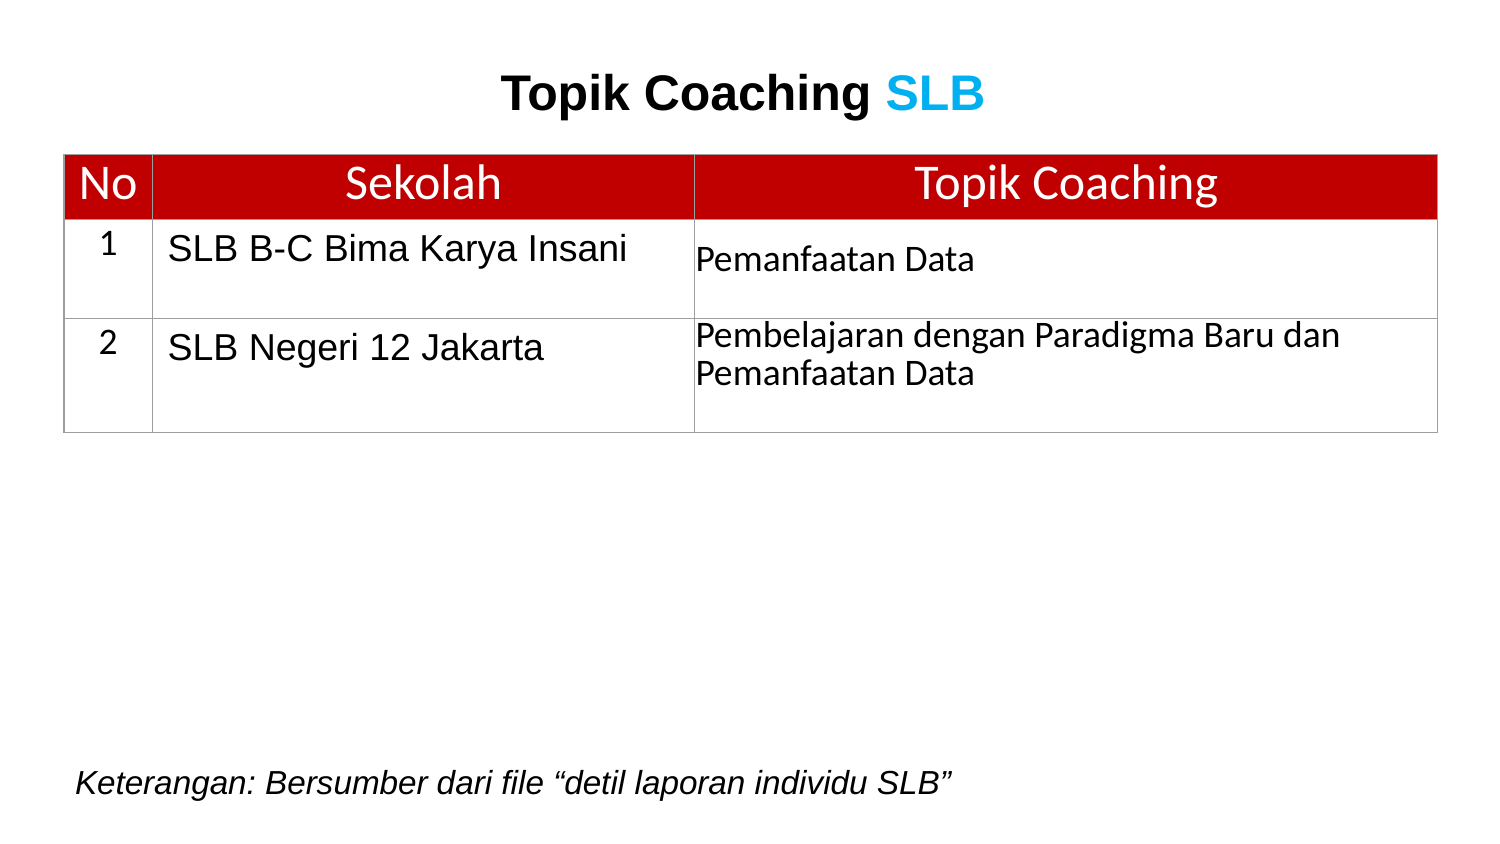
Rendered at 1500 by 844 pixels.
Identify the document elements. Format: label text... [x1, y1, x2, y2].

table_cell SLB B-C Bima Karya Insani [153, 220, 694, 318]
text_box Keterangan: Bersumber dari file “detil laporan individu SLB” [63, 750, 1440, 817]
text_box Topik Coaching SLB [0, 59, 1500, 130]
table_cell Pemanfaatan Data [695, 220, 1437, 318]
table_cell SLB Negeri 12 Jakarta [153, 319, 694, 432]
table_header Topik Coaching [695, 155, 1437, 219]
table_cell 2 [65, 319, 152, 432]
table_cell Pembelajaran dengan Paradigma Baru dan Pemanfaatan Data [695, 319, 1437, 432]
table_cell 1 [65, 220, 152, 318]
table_header No [65, 155, 152, 219]
table_header Sekolah [153, 155, 694, 219]
